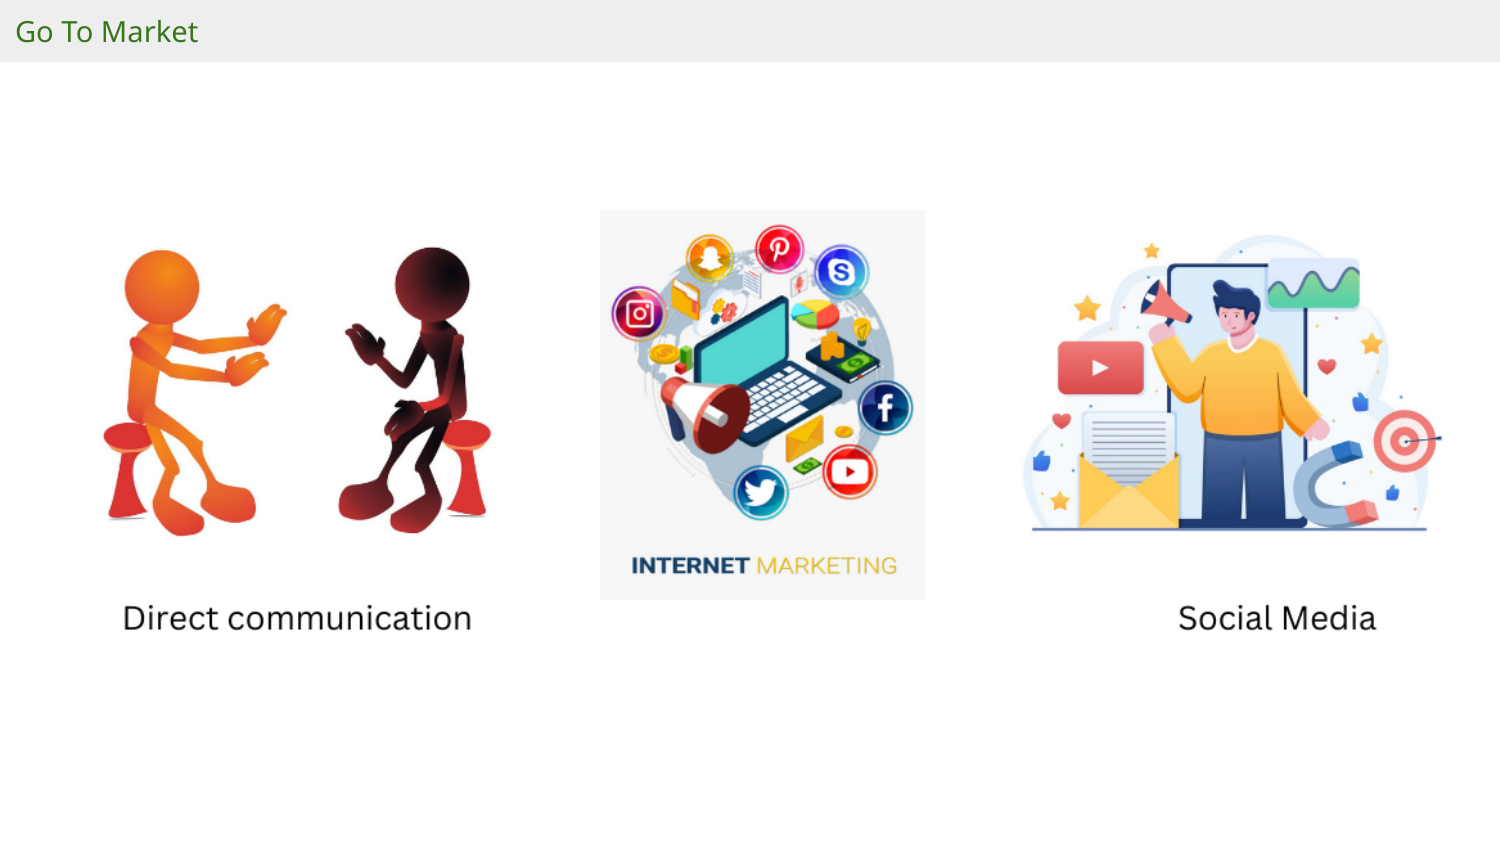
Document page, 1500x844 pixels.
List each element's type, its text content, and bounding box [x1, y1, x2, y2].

picture [0, 0, 1487, 825]
text_box Go To Market [1491, 0, 1500, 63]
